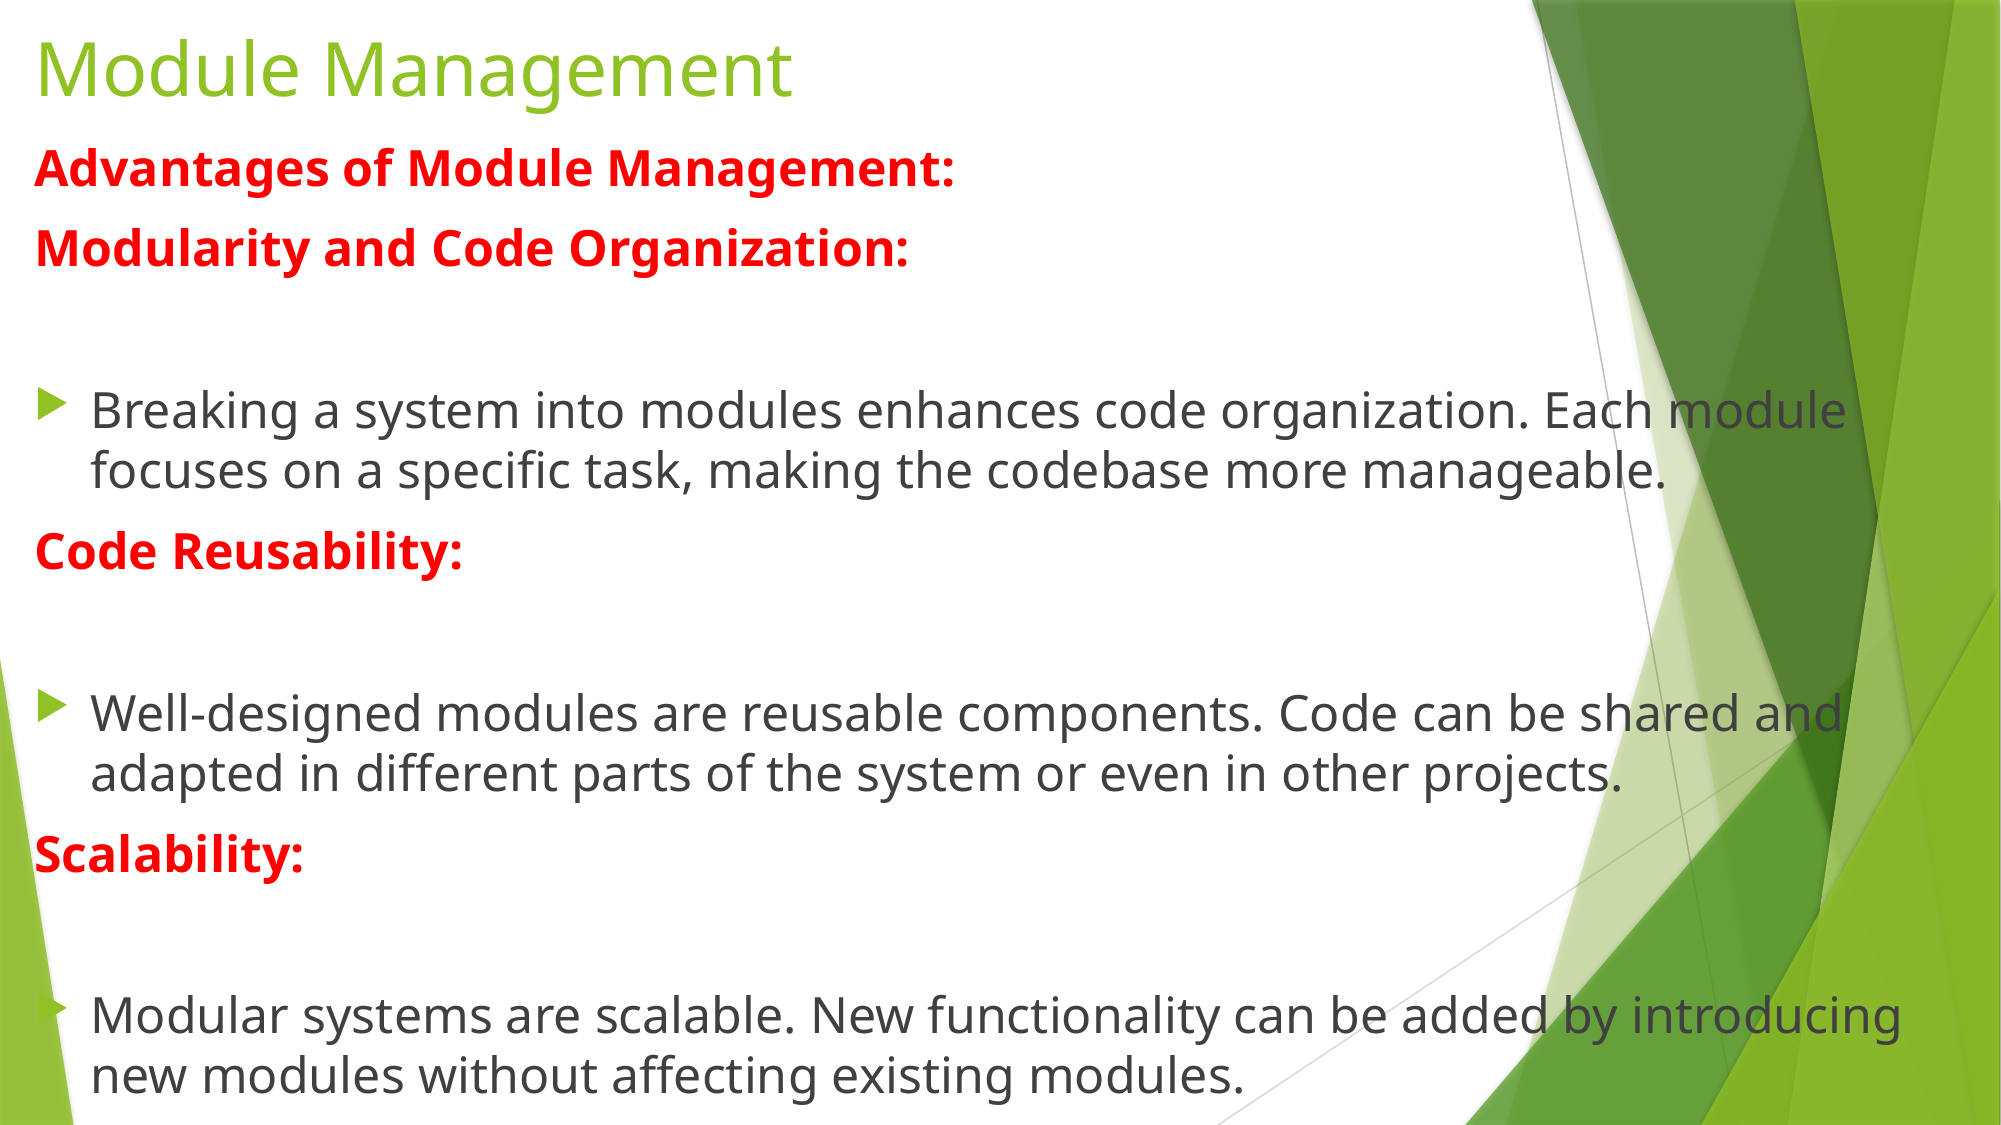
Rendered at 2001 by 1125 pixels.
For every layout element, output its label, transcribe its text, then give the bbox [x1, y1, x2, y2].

title Module Management [19, 13, 1430, 128]
list Advantages of Module Management: Modularity and Code Organization: Breaking a system into modules enhances code organization. Each module focuses on a specific task, making the codebase more manageable. Code Reusability: Well-designed modules are reusable components. Code can be shared and adapted in different parts of the system or even in other projects. Scalability: Modular systems are scalable. New functionality can be added by introducing new modules without affecting existing modules. [19, 128, 1979, 1125]
